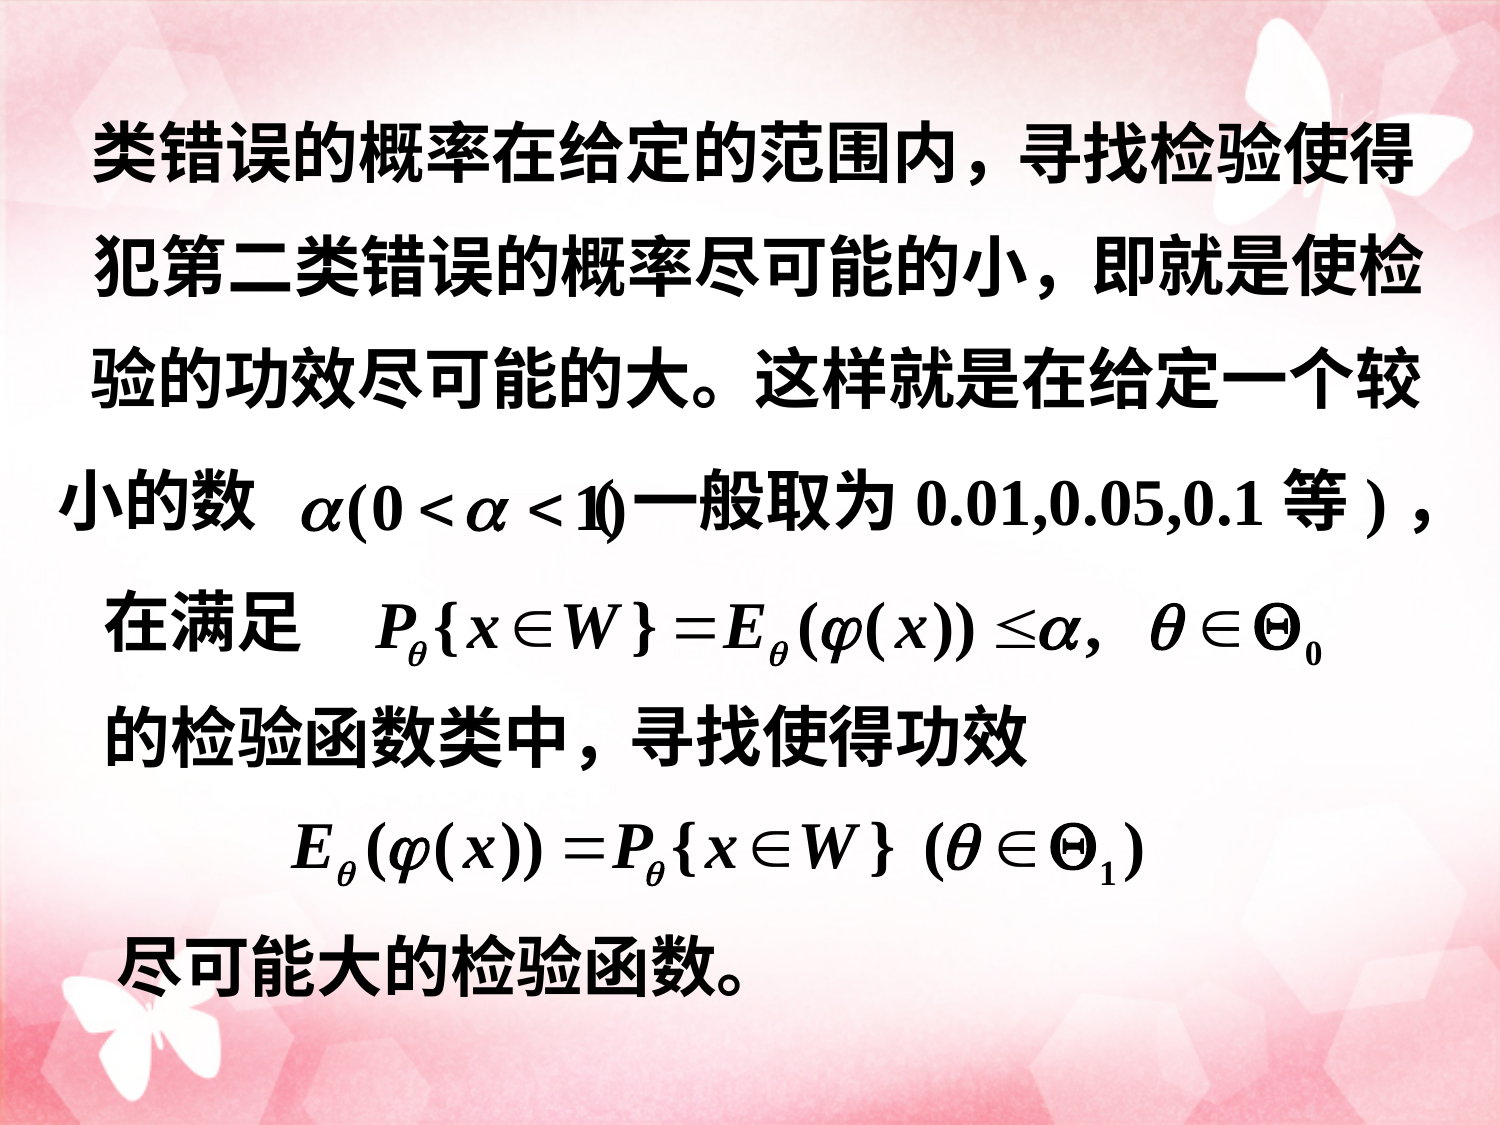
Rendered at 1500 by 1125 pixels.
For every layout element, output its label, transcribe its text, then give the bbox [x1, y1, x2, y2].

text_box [368, 592, 1326, 672]
text_box 寻找检验使得 [1001, 104, 1432, 200]
text_box 即就是使检 [1076, 216, 1440, 311]
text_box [74, 451, 1454, 549]
text_box 的检验函数类中， [88, 688, 653, 784]
text_box 这样就是在给定一个较 [739, 329, 1438, 425]
text_box 在满足 [88, 572, 319, 668]
text_box 寻找使得功效 [613, 687, 1045, 783]
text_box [285, 812, 1149, 892]
text_box 犯第二类错误的概率尽可能的小， [79, 217, 1111, 313]
text_box 验的功效尽可能的大。 [76, 329, 739, 425]
text_box 类错误的概率在给定的范围内， [76, 103, 1042, 199]
text_box 尽可能大的检验函数。 [101, 917, 799, 1013]
picture [0, 0, 1500, 1125]
